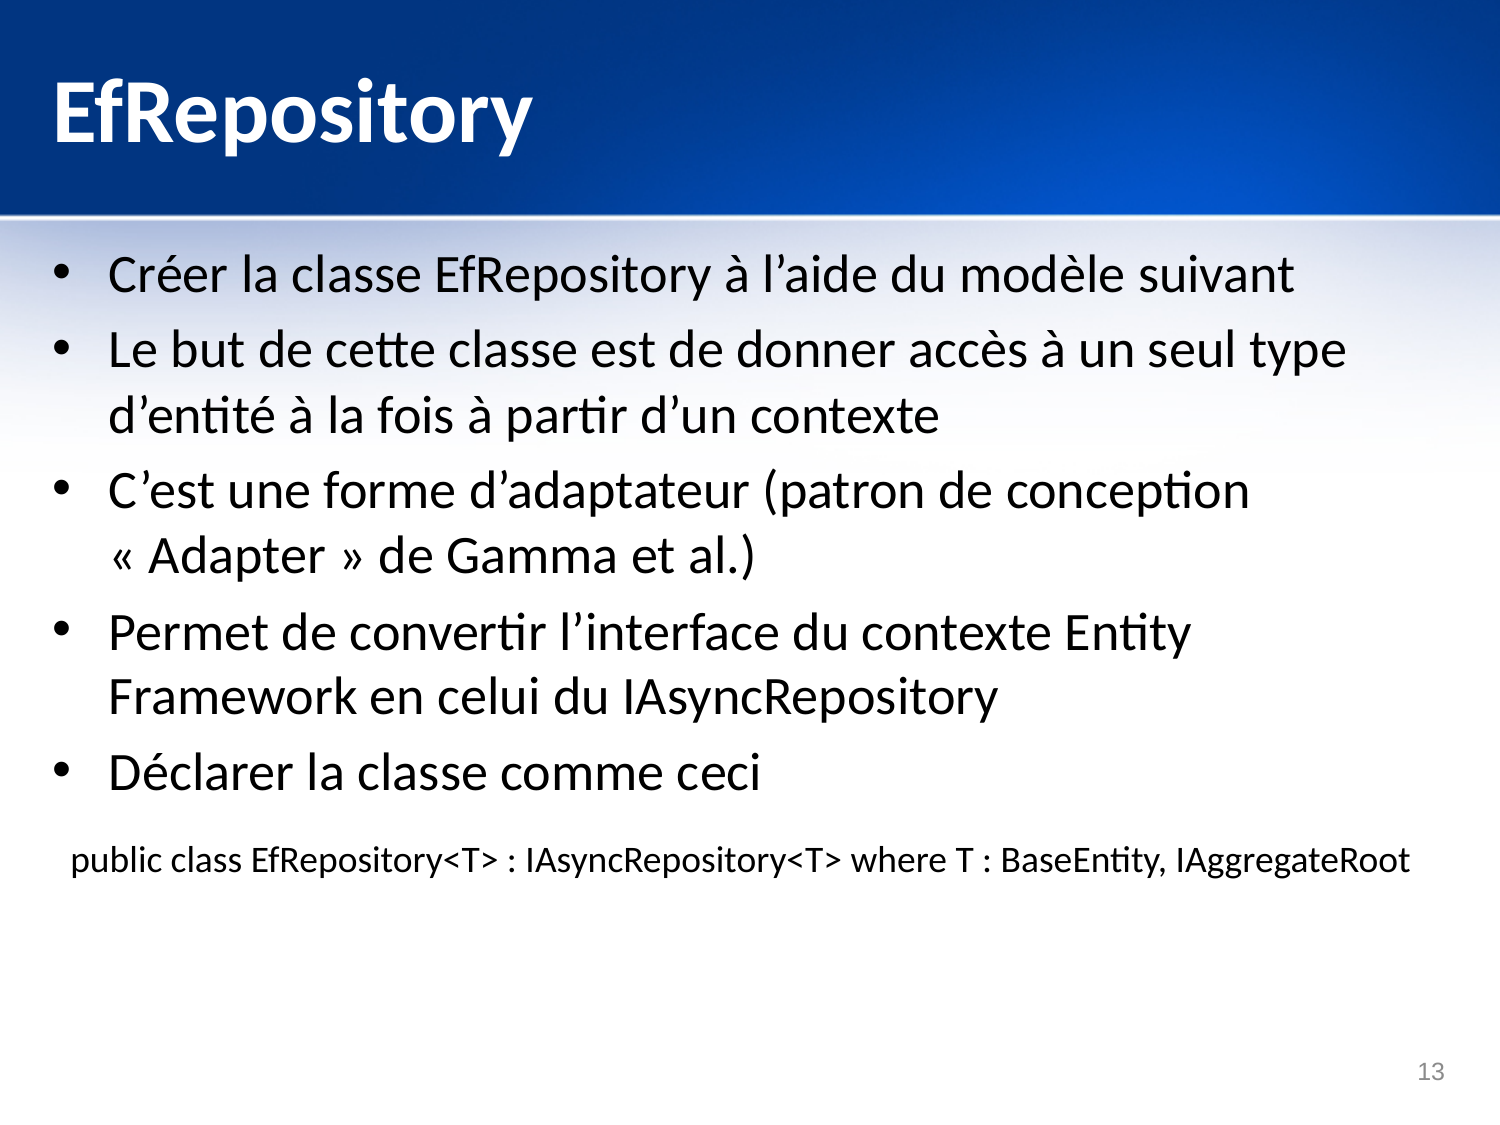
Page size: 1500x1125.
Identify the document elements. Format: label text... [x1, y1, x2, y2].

title EfRepository [37, 12, 1225, 200]
slide_number 13 [1110, 1040, 1461, 1101]
picture [0, 0, 1500, 1125]
list Créer la classe EfRepository à l’aide du modèle suivant Le but de cette classe est de donner accès à un seul type d’entité à la fois à partir d’un contexte C’est une forme d’adaptateur (patron de conception « Adapter » de Gamma et al.) Permet de convertir l’interface du contexte Entity Framework en celui du IAsyncRepository Déclarer la classe comme ceci public class EfRepository<T> : IAsyncRepository<T> where T : BaseEntity, IAggregateRoot [37, 230, 1463, 1031]
